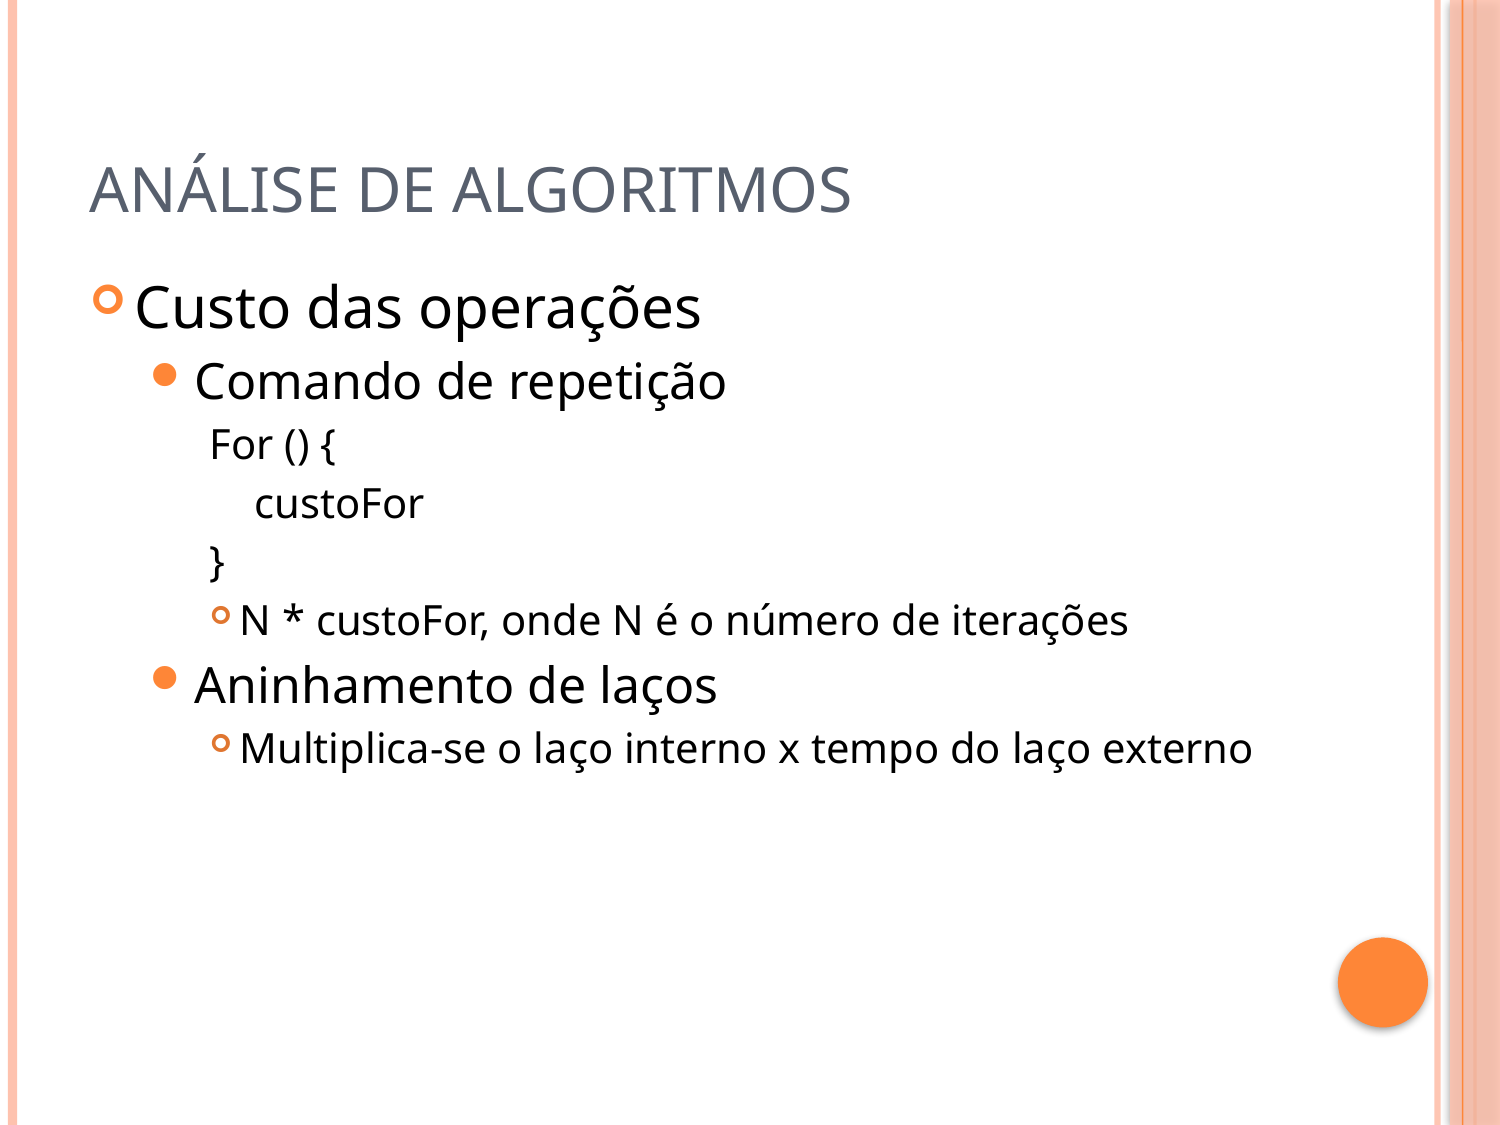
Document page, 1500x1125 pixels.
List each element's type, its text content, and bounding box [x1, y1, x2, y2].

title Análise de algoritmos [75, 45, 1300, 233]
list Custo das operações Comando de repetição For () { custoFor } N * custoFor, onde N é o número de iterações Aninhamento de laços Multiplica-se o laço interno x tempo do laço externo [75, 262, 1300, 1062]
